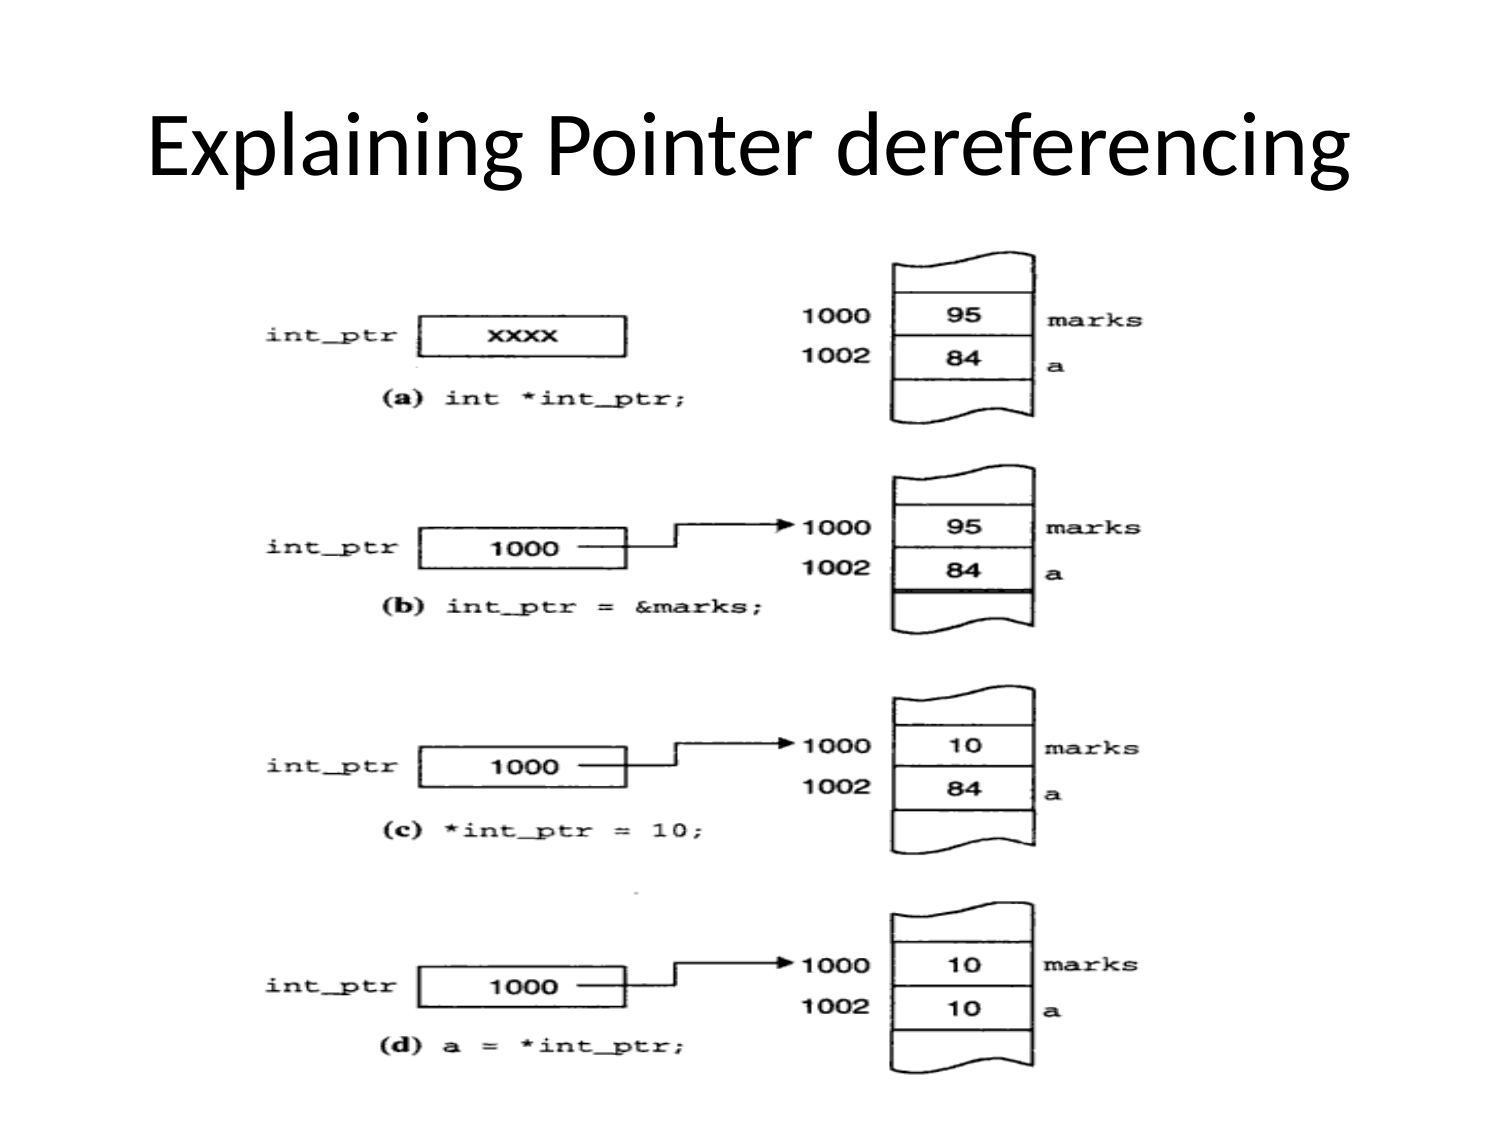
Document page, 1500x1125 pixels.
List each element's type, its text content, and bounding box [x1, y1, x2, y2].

title Explaining Pointer dereferencing [75, 45, 1425, 233]
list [99, 249, 1263, 1088]
